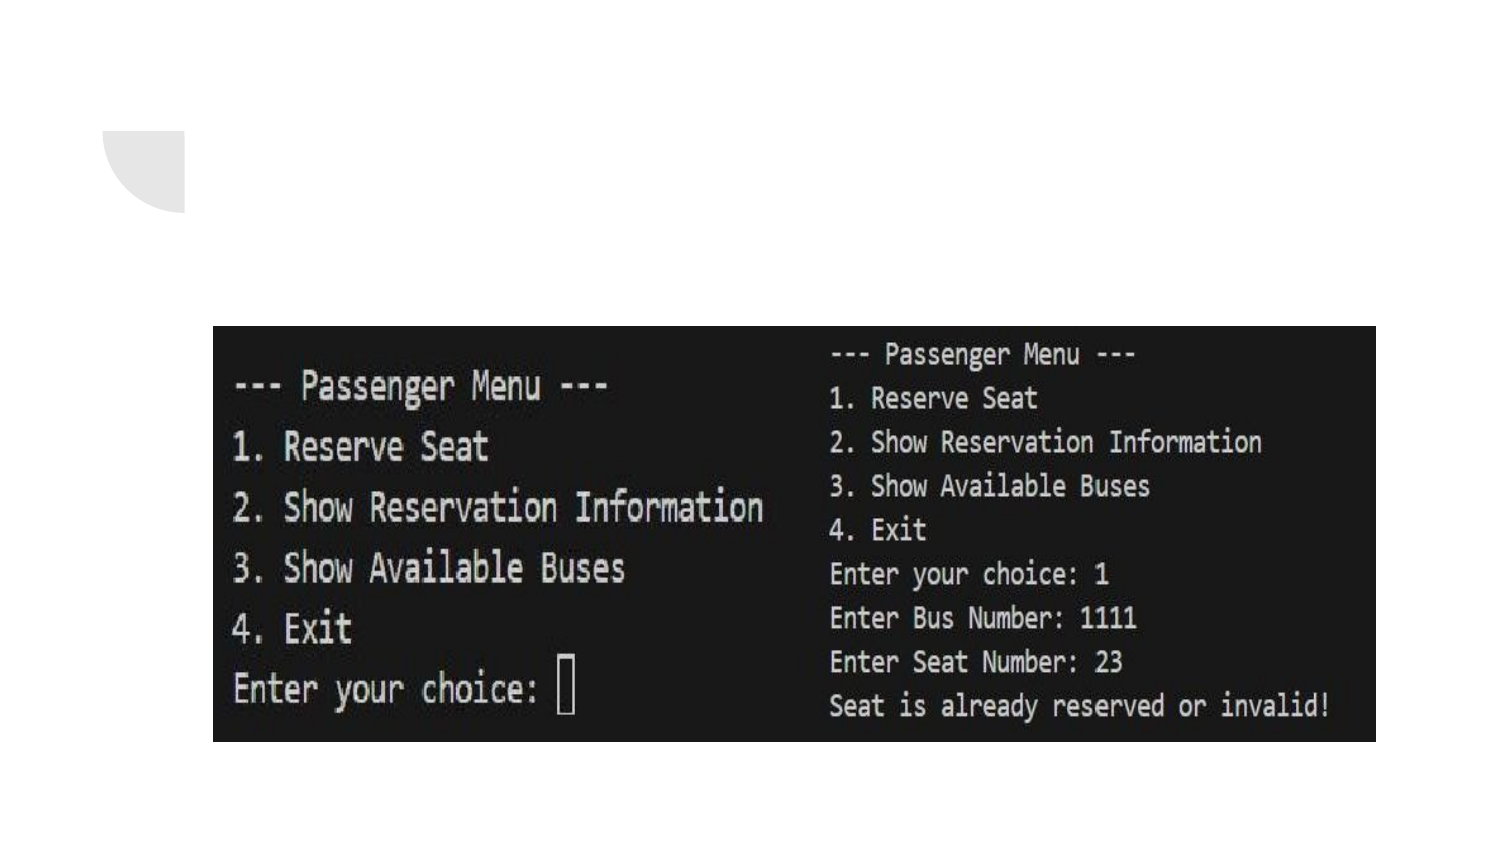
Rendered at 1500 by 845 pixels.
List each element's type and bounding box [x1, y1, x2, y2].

picture [213, 326, 1376, 742]
